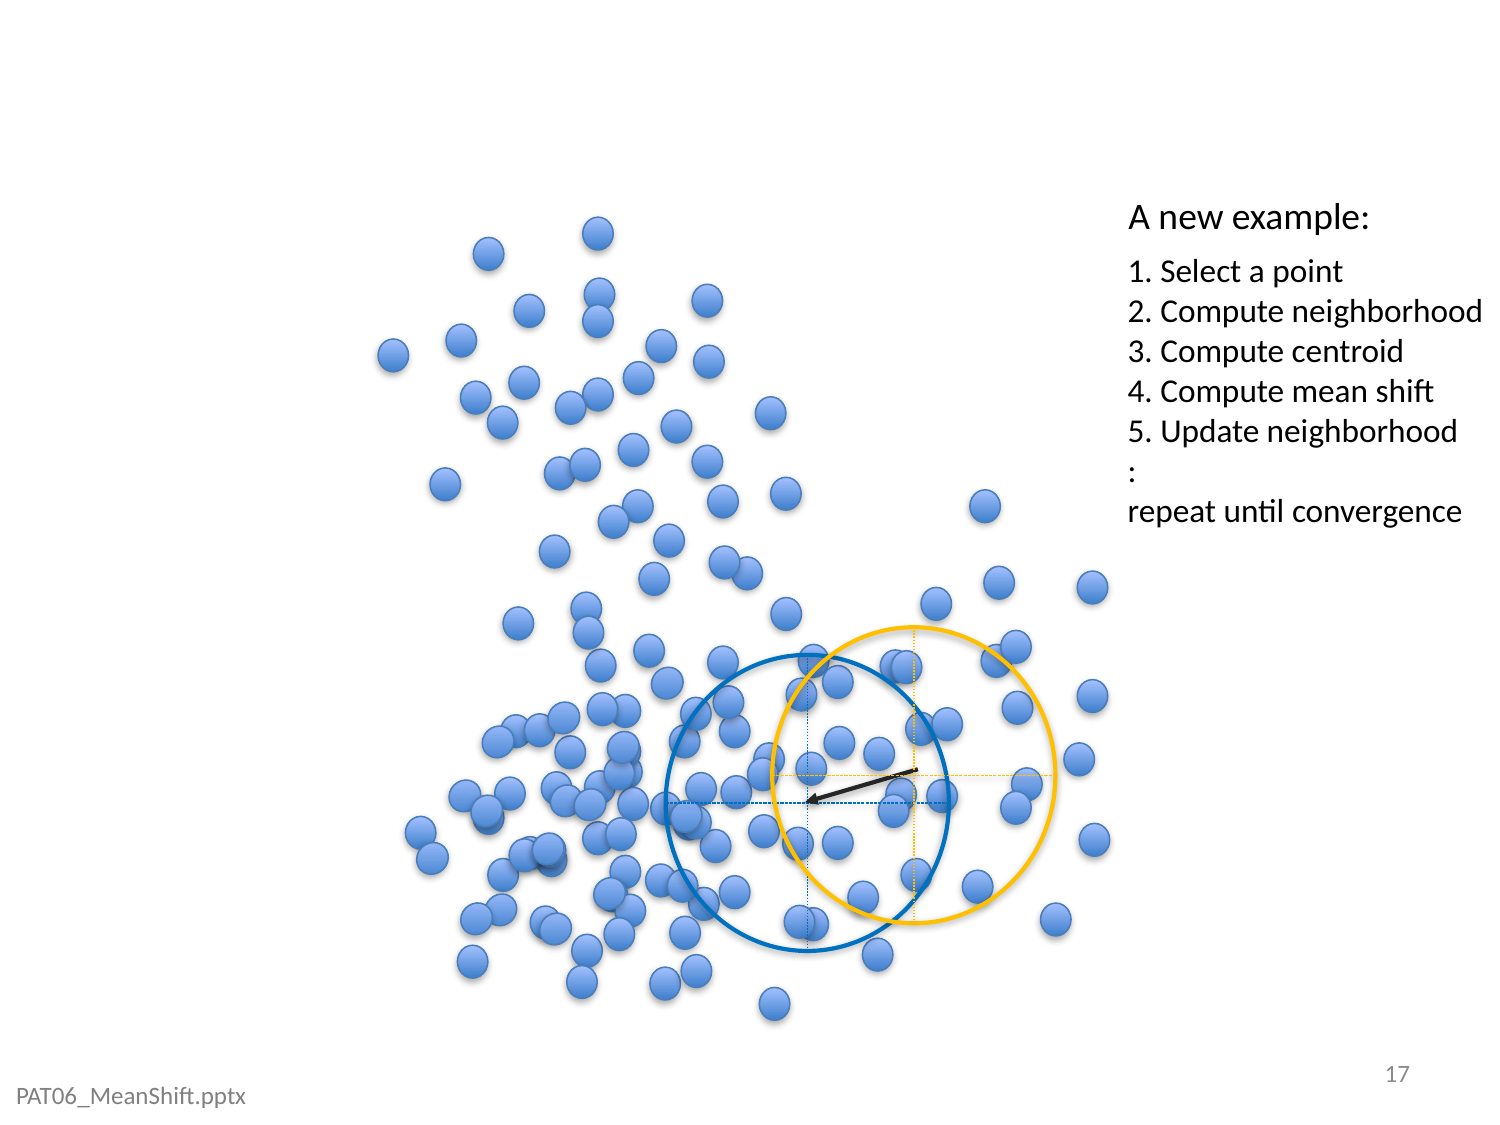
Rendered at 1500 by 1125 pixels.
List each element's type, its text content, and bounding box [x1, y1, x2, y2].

text_box [486, 405, 519, 440]
text_box [691, 283, 724, 318]
text_box [653, 523, 686, 558]
text_box [1044, 903, 1072, 937]
text_box [581, 303, 614, 339]
text_box [404, 815, 437, 850]
text_box [707, 484, 740, 519]
text_box PAT06_MeanShift.pptx [1, 1072, 262, 1118]
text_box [494, 615, 712, 653]
text_box [505, 606, 532, 614]
text_box [660, 409, 693, 444]
text_box [570, 591, 603, 614]
text_box [429, 467, 462, 502]
text_box [565, 976, 598, 1000]
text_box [771, 626, 1056, 924]
text_box 1. Select a point 2. Compute neighborhood 3. Compute centroid 4. Compute mean shift 5. Update neighborhood : repeat until convergence [1112, 242, 1499, 577]
text_box [769, 476, 802, 511]
text_box [691, 444, 724, 479]
text_box [582, 377, 614, 412]
text_box [538, 534, 571, 569]
slide_number 17 [1074, 1042, 1425, 1103]
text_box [665, 654, 950, 952]
text_box [754, 396, 787, 431]
text_box [708, 545, 741, 580]
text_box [891, 489, 1108, 825]
text_box [692, 344, 725, 379]
text_box [462, 975, 482, 979]
text_box [680, 960, 713, 989]
text_box [583, 277, 616, 308]
text_box [622, 360, 655, 396]
text_box A new example: [1113, 184, 1386, 245]
text_box [770, 596, 803, 625]
text_box [472, 236, 505, 272]
text_box [645, 328, 678, 364]
text_box [862, 960, 893, 972]
text_box [638, 561, 671, 597]
text_box [649, 976, 681, 1001]
text_box [597, 504, 630, 539]
text_box [621, 489, 654, 524]
text_box [554, 390, 587, 425]
text_box [377, 338, 410, 373]
text_box [758, 986, 791, 1022]
text_box [543, 456, 572, 491]
text_box [734, 556, 764, 591]
text_box [445, 323, 478, 358]
text_box [617, 432, 650, 468]
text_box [462, 632, 680, 968]
text_box [581, 216, 614, 251]
text_box [459, 380, 492, 415]
text_box [569, 447, 602, 482]
text_box [508, 365, 541, 400]
text_box [1078, 830, 1111, 857]
text_box [716, 645, 737, 653]
text_box [513, 293, 546, 329]
